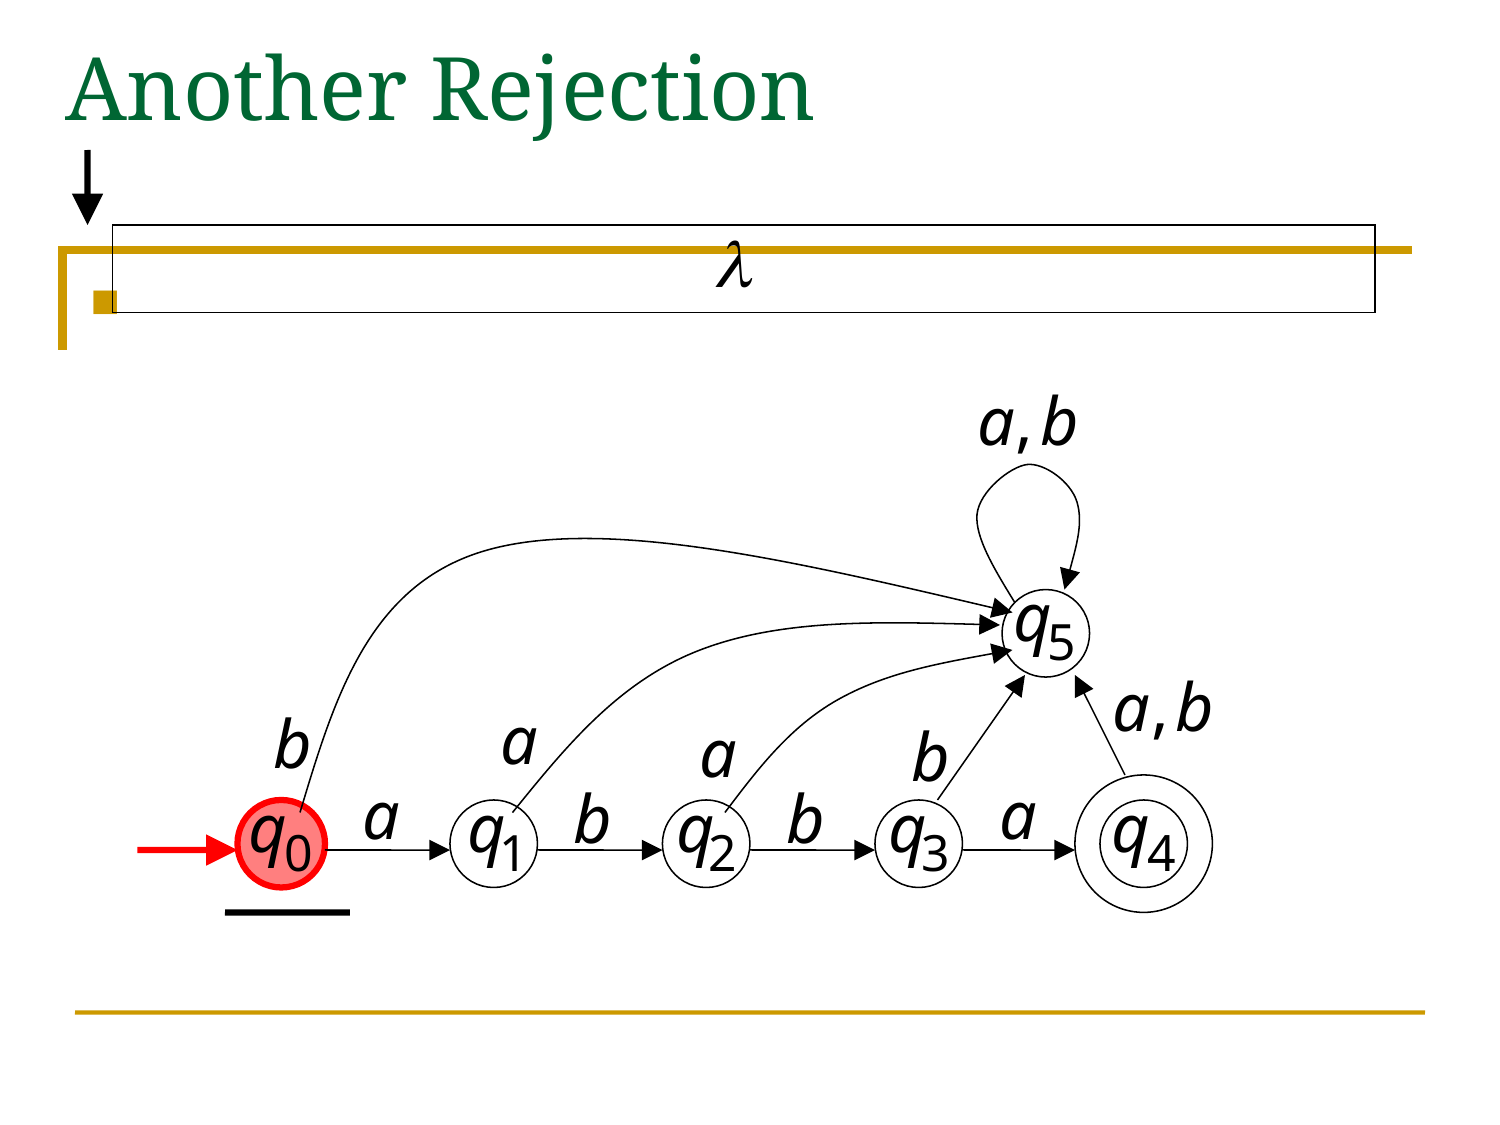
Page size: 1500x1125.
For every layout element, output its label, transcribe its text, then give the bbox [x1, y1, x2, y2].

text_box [712, 237, 759, 295]
text_box [112, 224, 1375, 313]
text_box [912, 724, 959, 788]
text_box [787, 787, 834, 851]
text_box [530, 819, 538, 869]
text_box [837, 839, 875, 861]
text_box [1002, 614, 1009, 648]
text_box [1047, 839, 1075, 861]
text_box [574, 787, 621, 851]
text_box [874, 817, 884, 871]
text_box [662, 817, 671, 870]
title Another Rejection [50, 24, 1475, 163]
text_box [274, 712, 321, 776]
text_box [468, 799, 525, 878]
text_box [237, 820, 244, 867]
text_box [963, 675, 1025, 764]
text_box [1074, 784, 1213, 913]
text_box [137, 839, 238, 861]
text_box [1014, 589, 1082, 667]
text_box [304, 538, 1009, 807]
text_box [976, 389, 1088, 463]
text_box [625, 839, 663, 861]
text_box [249, 799, 319, 878]
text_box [362, 799, 407, 846]
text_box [999, 799, 1044, 846]
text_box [499, 724, 544, 771]
text_box [976, 471, 1080, 595]
text_box [77, 149, 98, 225]
text_box [449, 812, 463, 875]
text_box [735, 643, 1009, 802]
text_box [699, 737, 744, 784]
text_box [410, 839, 451, 861]
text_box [889, 799, 955, 878]
text_box [523, 619, 1000, 806]
list [75, 262, 1425, 1006]
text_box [676, 799, 742, 878]
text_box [1074, 674, 1223, 776]
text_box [1112, 799, 1182, 878]
